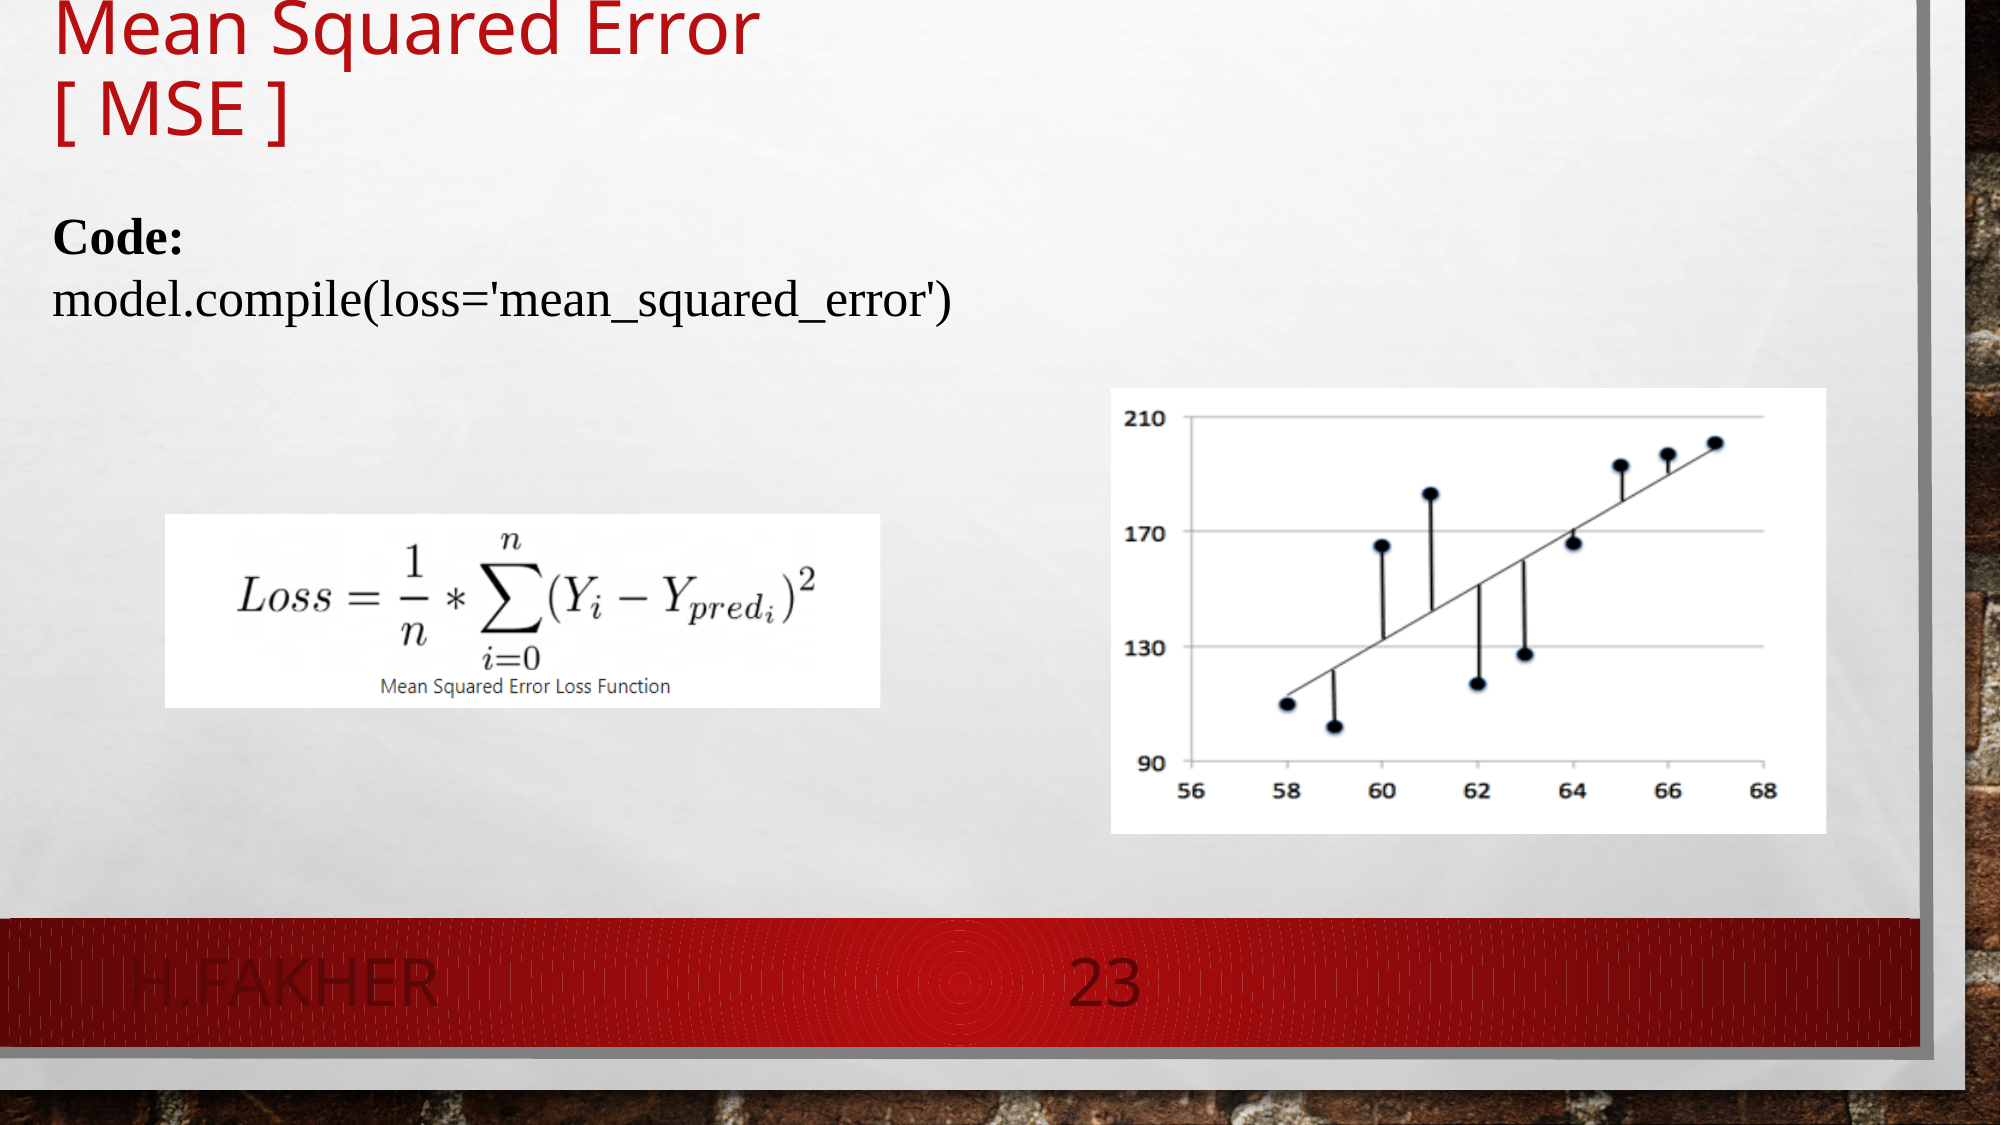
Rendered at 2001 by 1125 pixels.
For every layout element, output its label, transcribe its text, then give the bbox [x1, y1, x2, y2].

title Mean Squared Error [ MSE ] [37, 55, 881, 160]
picture [1110, 388, 1827, 835]
slide_number 23 [1031, 944, 1181, 1027]
text_box Code: model.compile(loss='mean_squared_error') [37, 194, 1038, 335]
picture [0, 0, 2000, 1125]
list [164, 514, 881, 709]
footer H.Fakher [112, 944, 1015, 1027]
